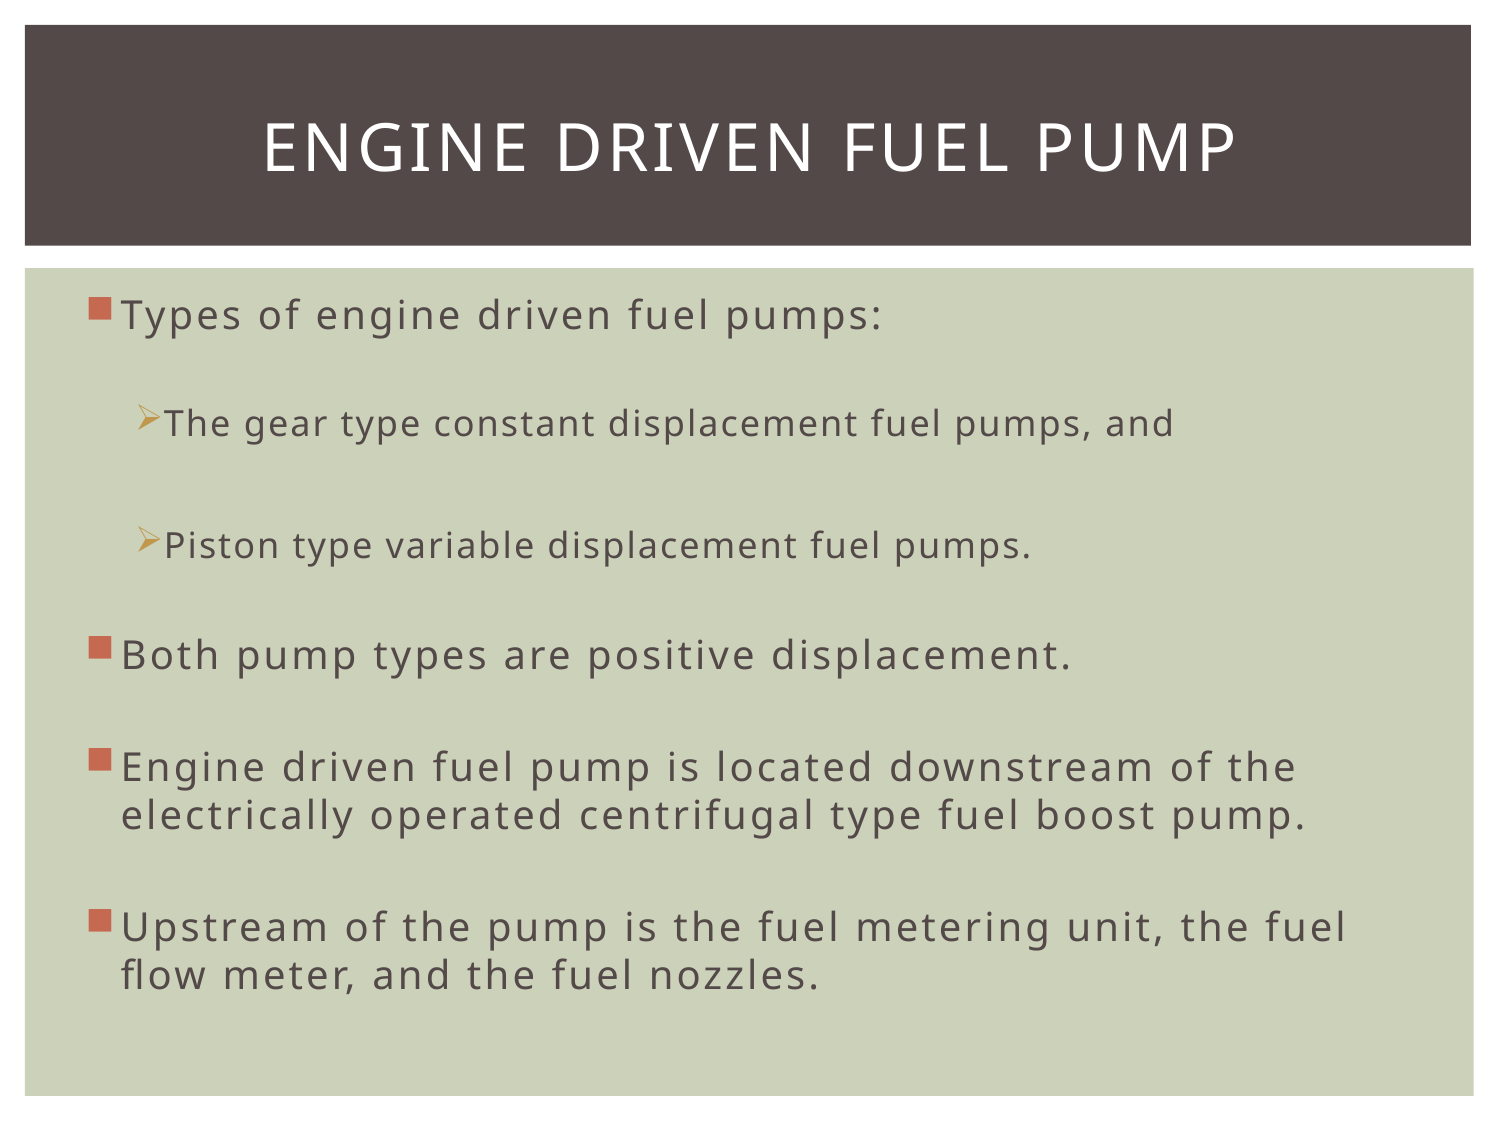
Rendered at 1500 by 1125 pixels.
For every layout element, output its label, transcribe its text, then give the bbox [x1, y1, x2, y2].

title Engine driven fuel pump [62, 58, 1438, 232]
list Types of engine driven fuel pumps: The gear type constant displacement fuel pumps, and Piston type variable displacement fuel pumps. Both pump types are positive displacement. Engine driven fuel pump is located downstream of the electrically operated centrifugal type fuel boost pump. Upstream of the pump is the fuel metering unit, the fuel flow meter, and the fuel nozzles. [62, 281, 1442, 1005]
